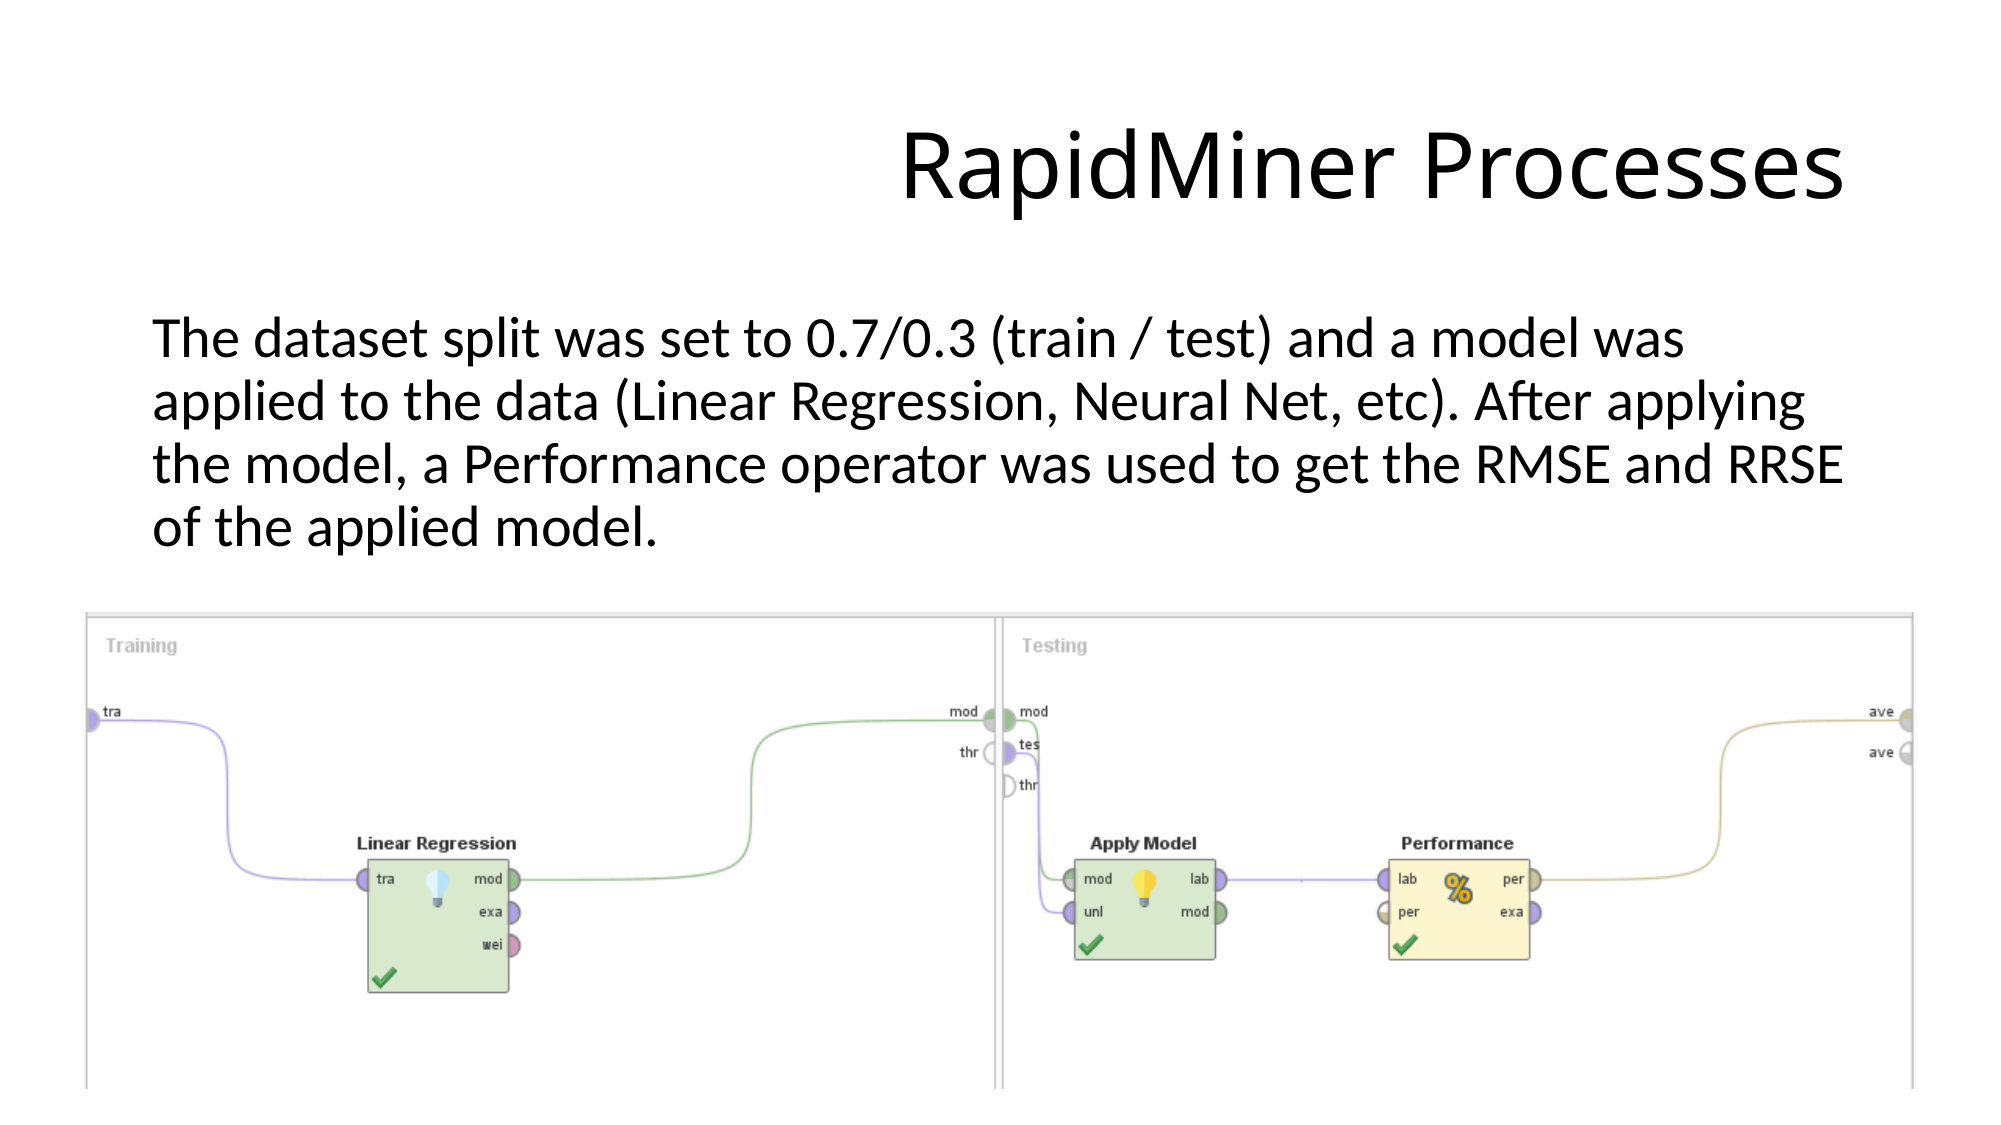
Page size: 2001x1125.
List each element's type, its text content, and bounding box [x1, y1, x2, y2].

picture [83, 612, 1917, 1089]
list The dataset split was set to 0.7/0.3 (train / test) and a model was applied to the data (Linear Regression, Neural Net, etc). After applying the model, a Performance operator was used to get the RMSE and RRSE of the applied model. [137, 299, 1863, 612]
title RapidMiner Processes [137, 59, 1863, 278]
